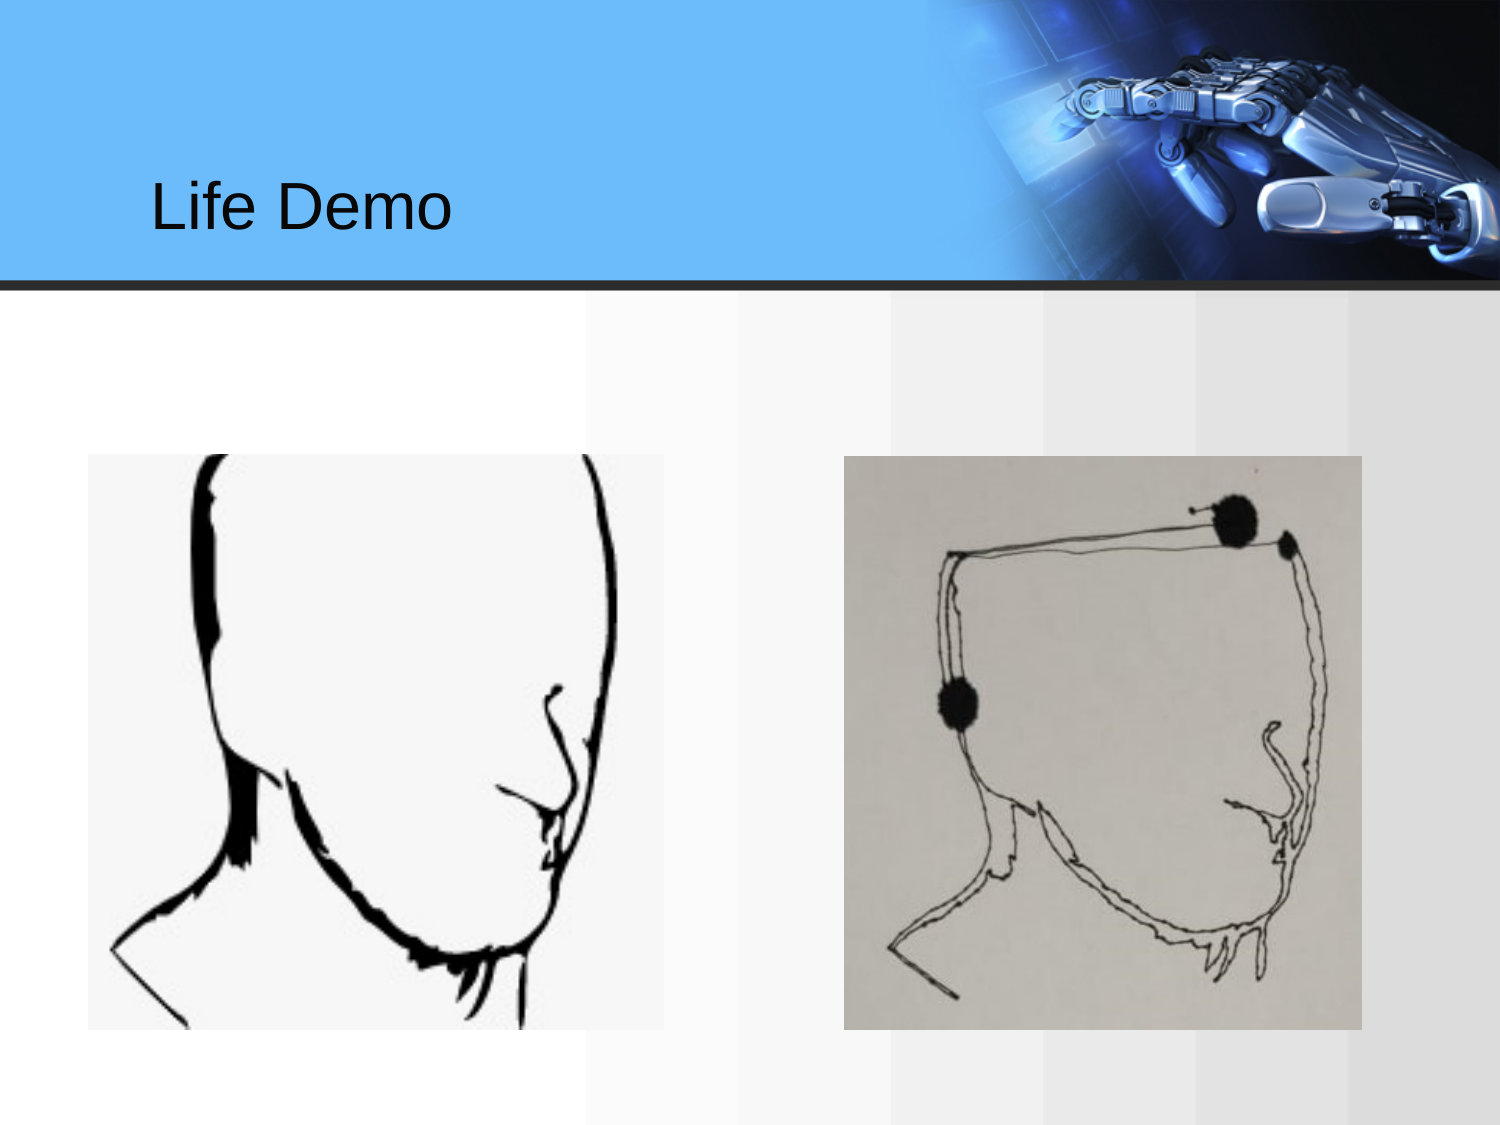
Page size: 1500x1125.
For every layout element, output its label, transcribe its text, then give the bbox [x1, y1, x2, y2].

title Life Demo [135, 160, 1388, 245]
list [88, 454, 664, 1030]
picture [0, 0, 1500, 1125]
